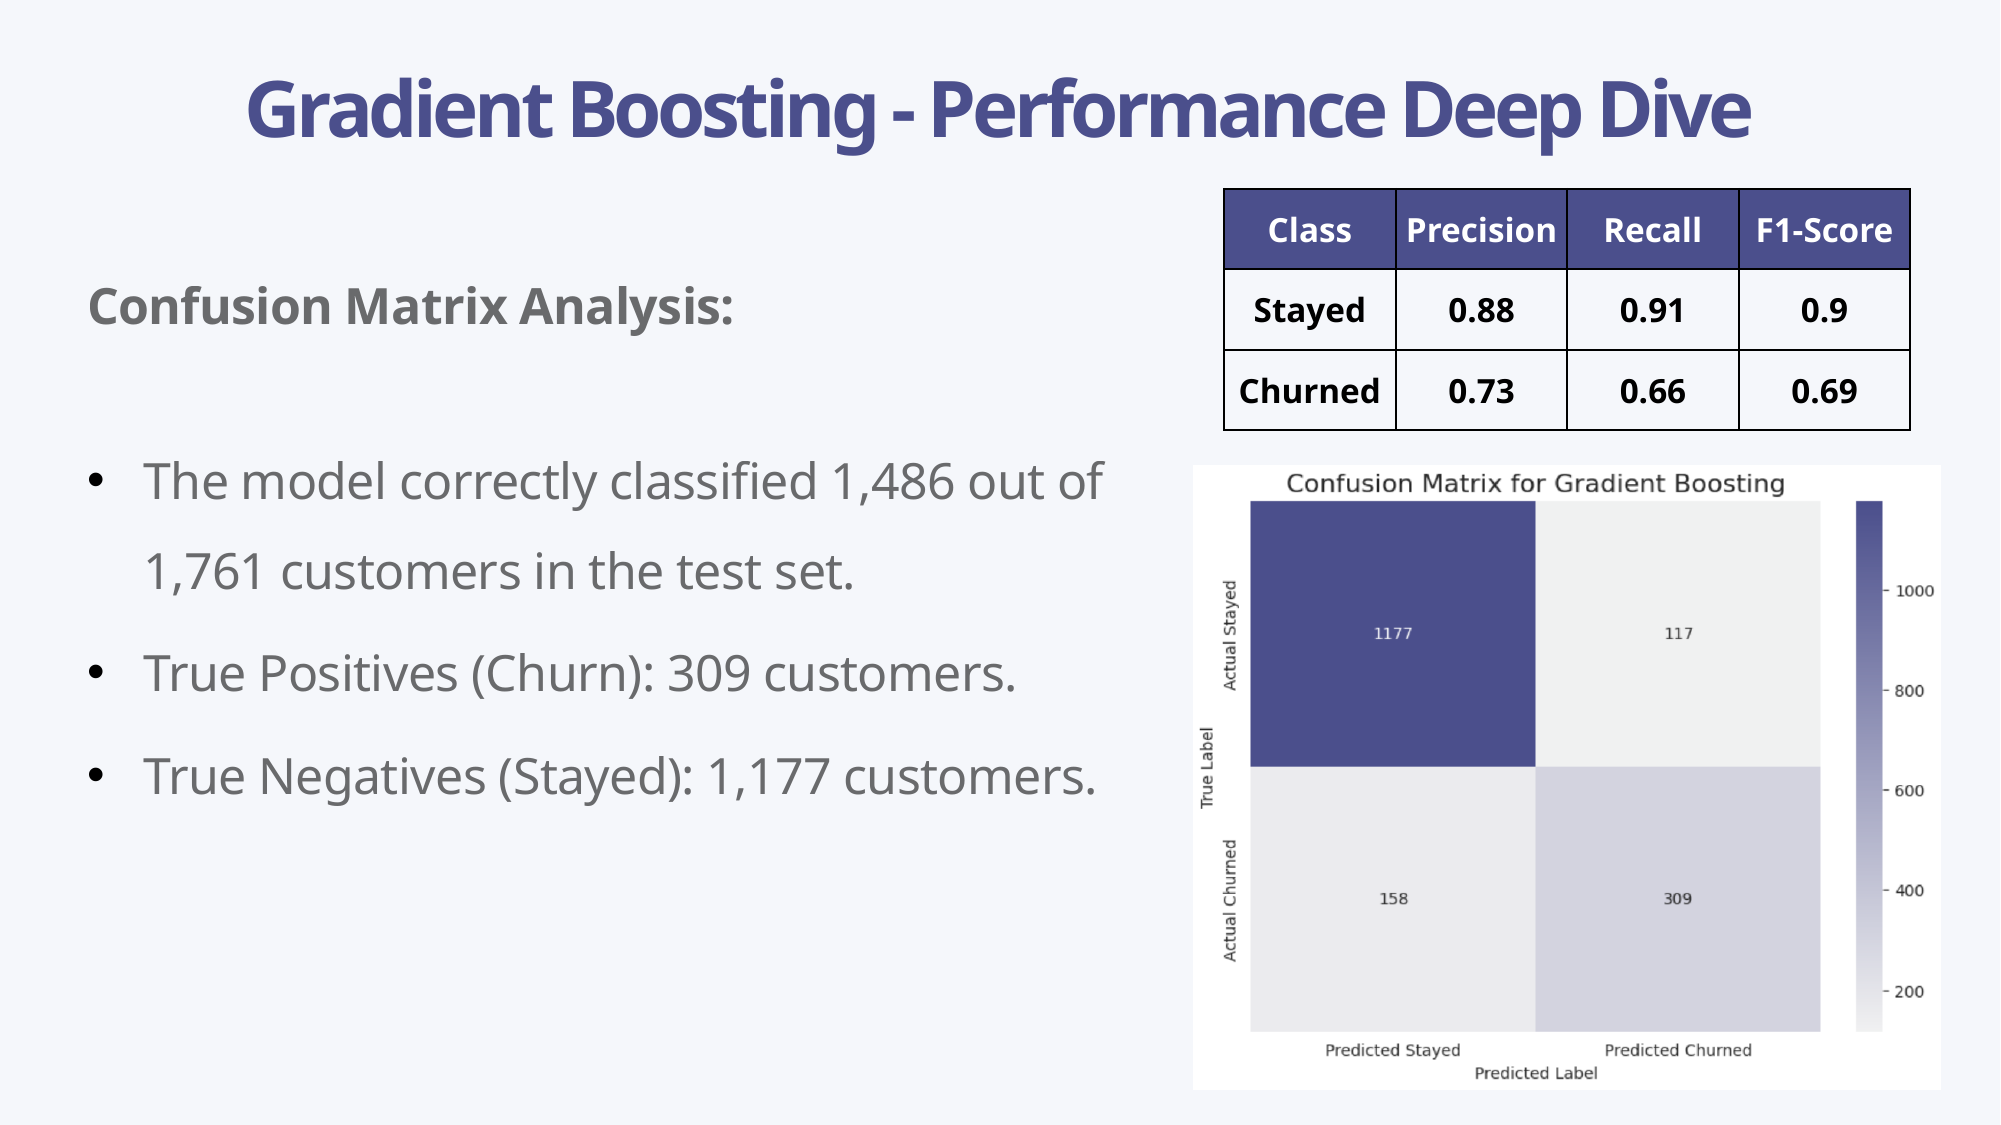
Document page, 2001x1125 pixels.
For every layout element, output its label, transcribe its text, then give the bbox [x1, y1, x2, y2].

table_cell Stayed [1225, 270, 1395, 349]
text_box Gradient Boosting - Performance Deep Dive [0, 62, 2000, 154]
table_cell 0.69 [1740, 351, 1909, 429]
table_header Recall [1568, 190, 1738, 268]
table_cell Churned [1225, 351, 1395, 429]
table_cell 0.9 [1740, 270, 1909, 349]
text_box Confusion Matrix Analysis: The model correctly classified 1,486 out of 1,761 customers in the test set. True Positives (Churn): 309 customers. True Negatives (Stayed): 1,177 customers. [87, 202, 1105, 855]
table_cell 0.66 [1568, 351, 1738, 429]
table_header Precision [1397, 190, 1566, 268]
table_cell 0.88 [1397, 270, 1566, 349]
picture [1193, 465, 1941, 1091]
table_header Class [1225, 190, 1395, 268]
table_cell 0.73 [1397, 351, 1566, 429]
table_header F1-Score [1740, 190, 1909, 268]
table_cell 0.91 [1568, 270, 1738, 349]
